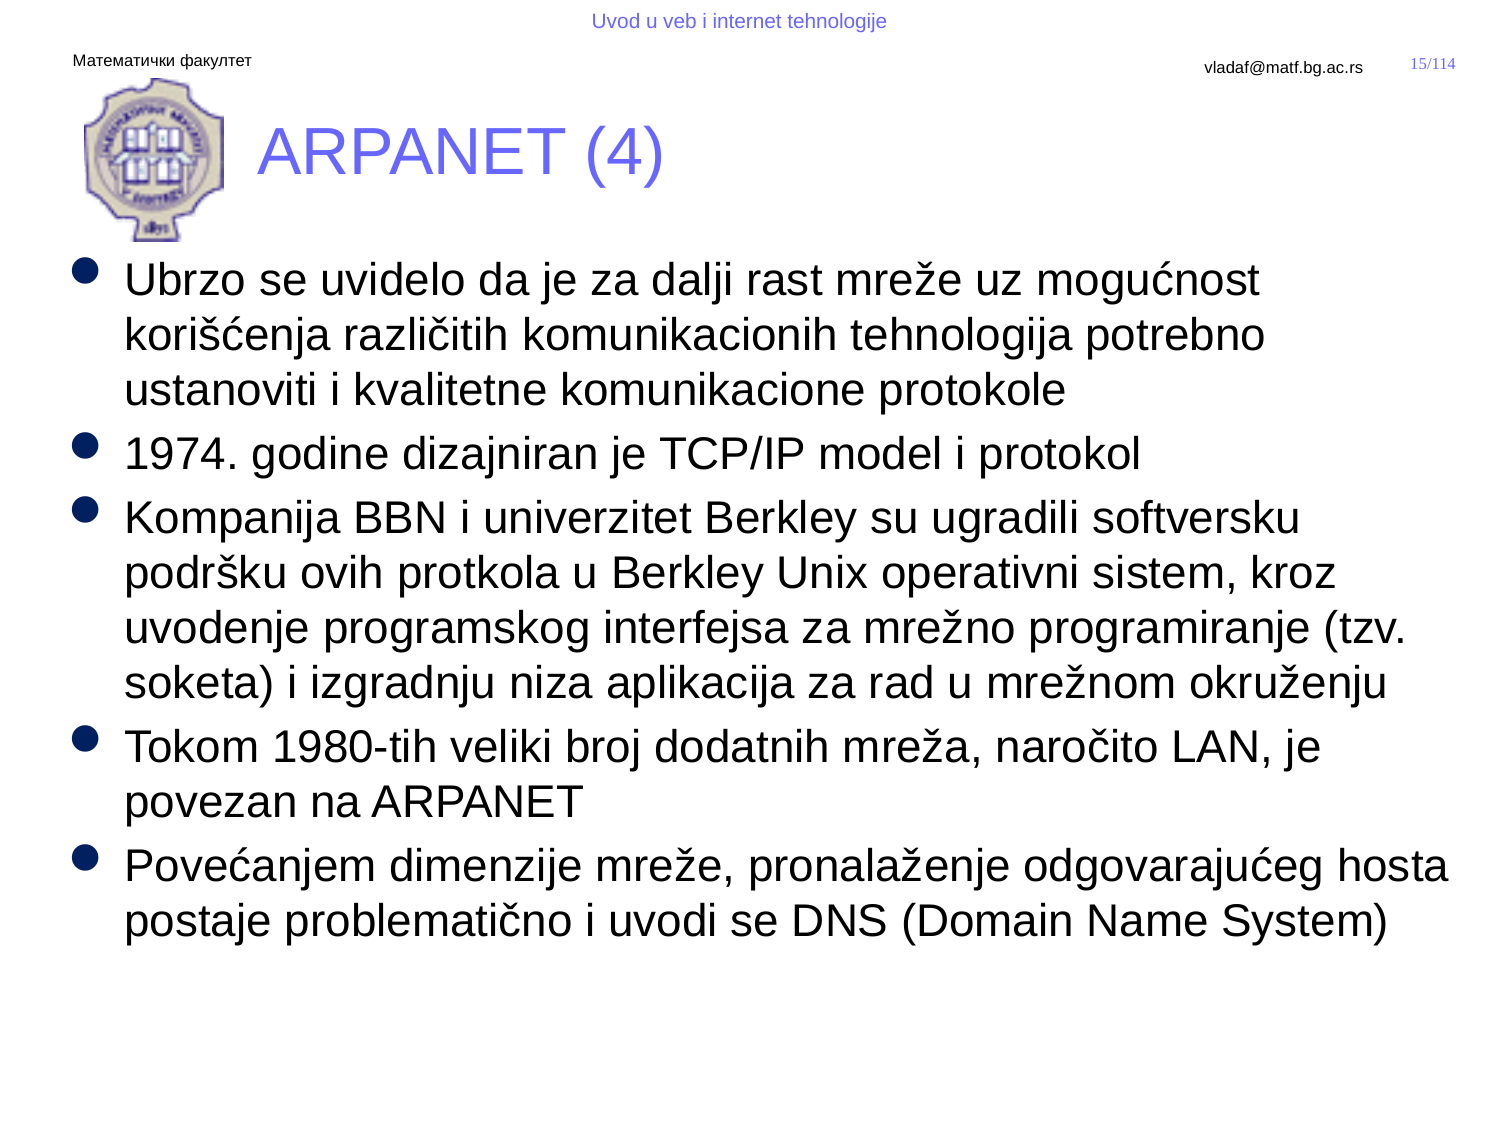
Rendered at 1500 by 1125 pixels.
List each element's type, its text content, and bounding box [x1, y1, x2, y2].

title ARPANET (4) [242, 54, 1388, 242]
picture [84, 78, 224, 242]
list Ubrzo se uvidelo da je za dalji rast mreže uz mogućnost korišćenja različitih komunikacionih tehnologija potrebno ustanoviti i kvalitetne komunikacione protokole 1974. godine dizajniran je TCP/IP model i protokol Kompanija BBN i univerzitet Berkley su ugradili softversku podršku ovih protkola u Berkley Unix operativni sistem, kroz uvodenje programskog interfejsa za mrežno programiranje (tzv. soketa) i izgradnju niza aplikacija za rad u mrežnom okruženju Tokom 1980-tih veliki broj dodatnih mreža, naročito LAN, je povezan na ARPANET Povećanjem dimenzije mreže, pronalaženje odgovarajućeg hosta postaje problematično i uvodi se DNS (Domain Name System) [53, 242, 1483, 598]
